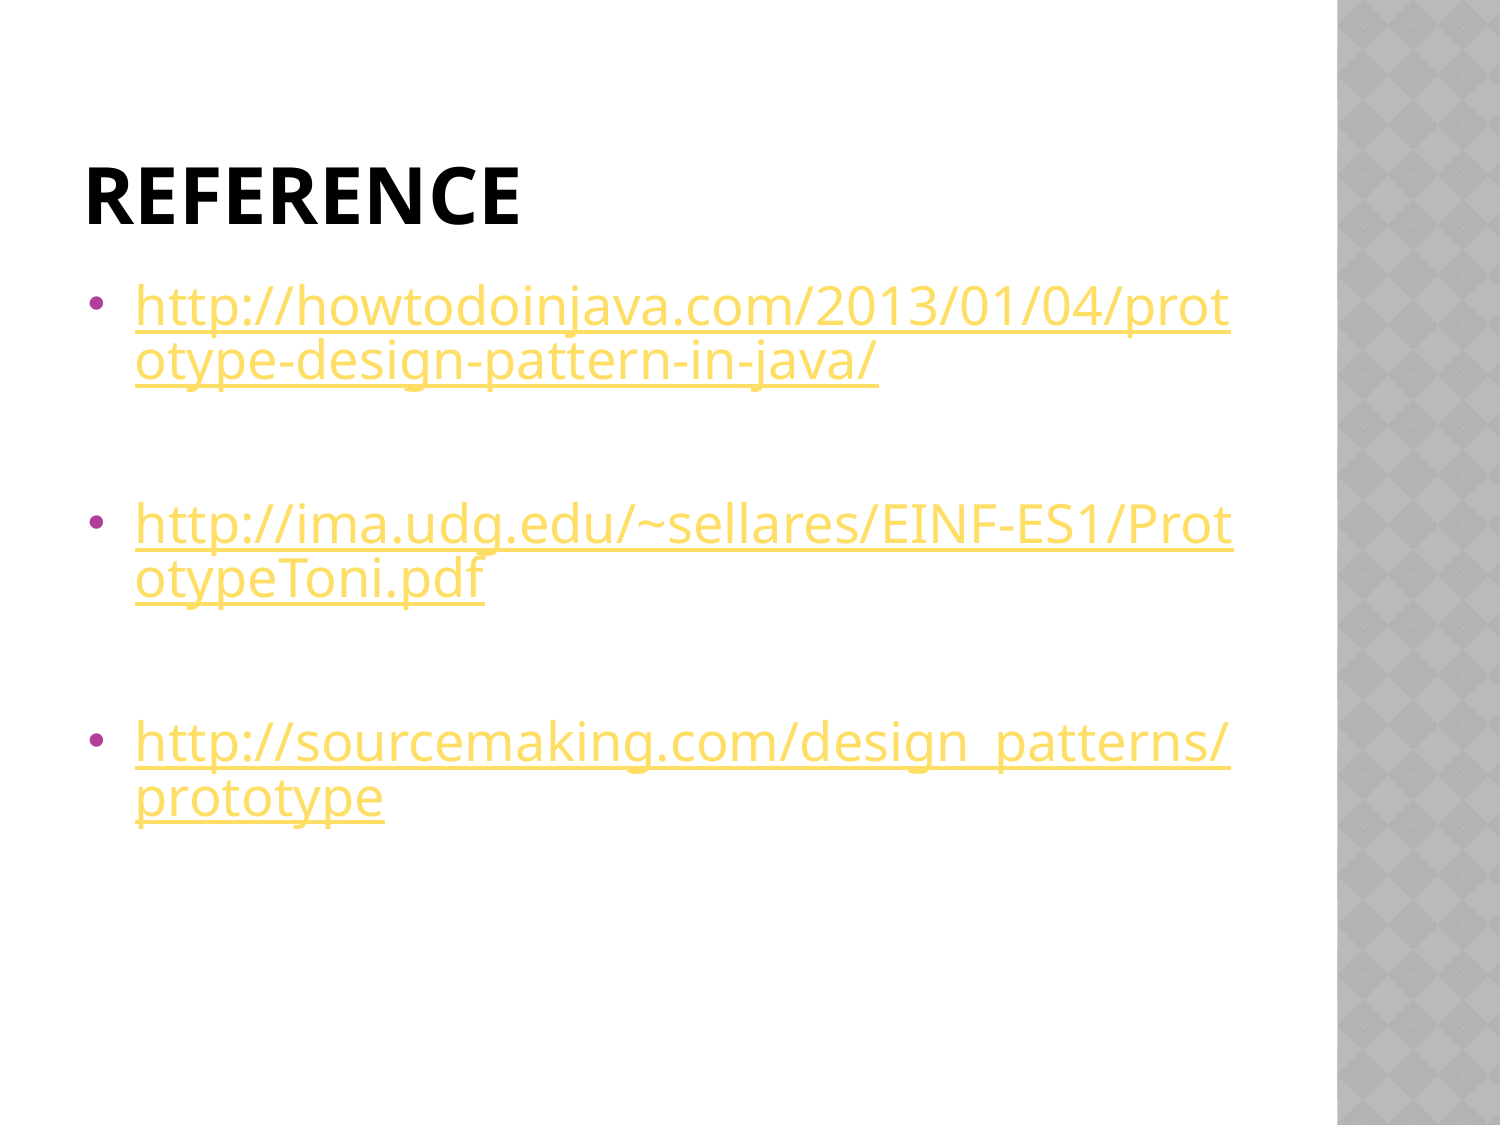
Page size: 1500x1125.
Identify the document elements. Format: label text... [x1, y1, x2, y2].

title Reference [75, 52, 1263, 240]
list http://howtodoinjava.com/2013/01/04/prototype-design-pattern-in-java/ http://ima.udg.edu/~sellares/EINF-ES1/PrototypeToni.pdf http://sourcemaking.com/design_patterns/prototype [75, 264, 1263, 1059]
